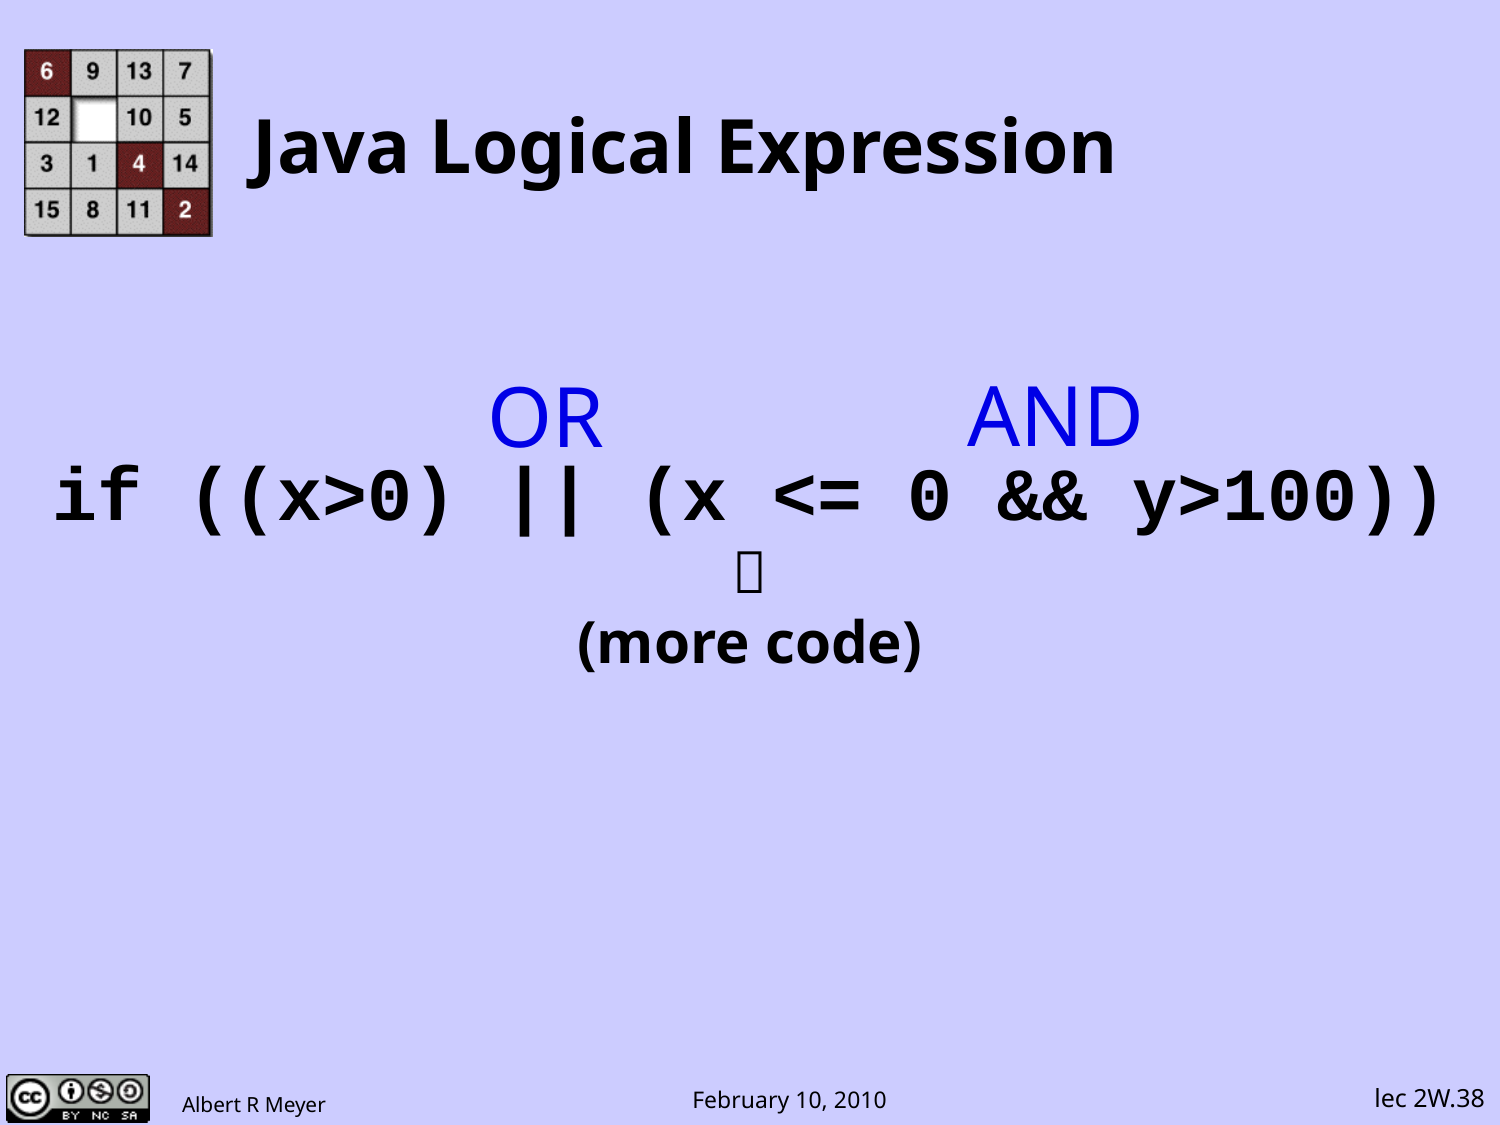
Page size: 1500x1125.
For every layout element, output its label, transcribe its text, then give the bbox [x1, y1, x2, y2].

slide_number lec 2W.38 [1349, 1074, 1500, 1121]
picture [24, 49, 213, 237]
text_box AND [952, 355, 1160, 471]
title Java Logical Expression [237, 49, 1476, 238]
text_box OR [472, 356, 620, 472]
picture [6, 1074, 150, 1123]
text_box if ((x>0) || (x <= 0 && y>100))  (more code) [37, 438, 1463, 683]
